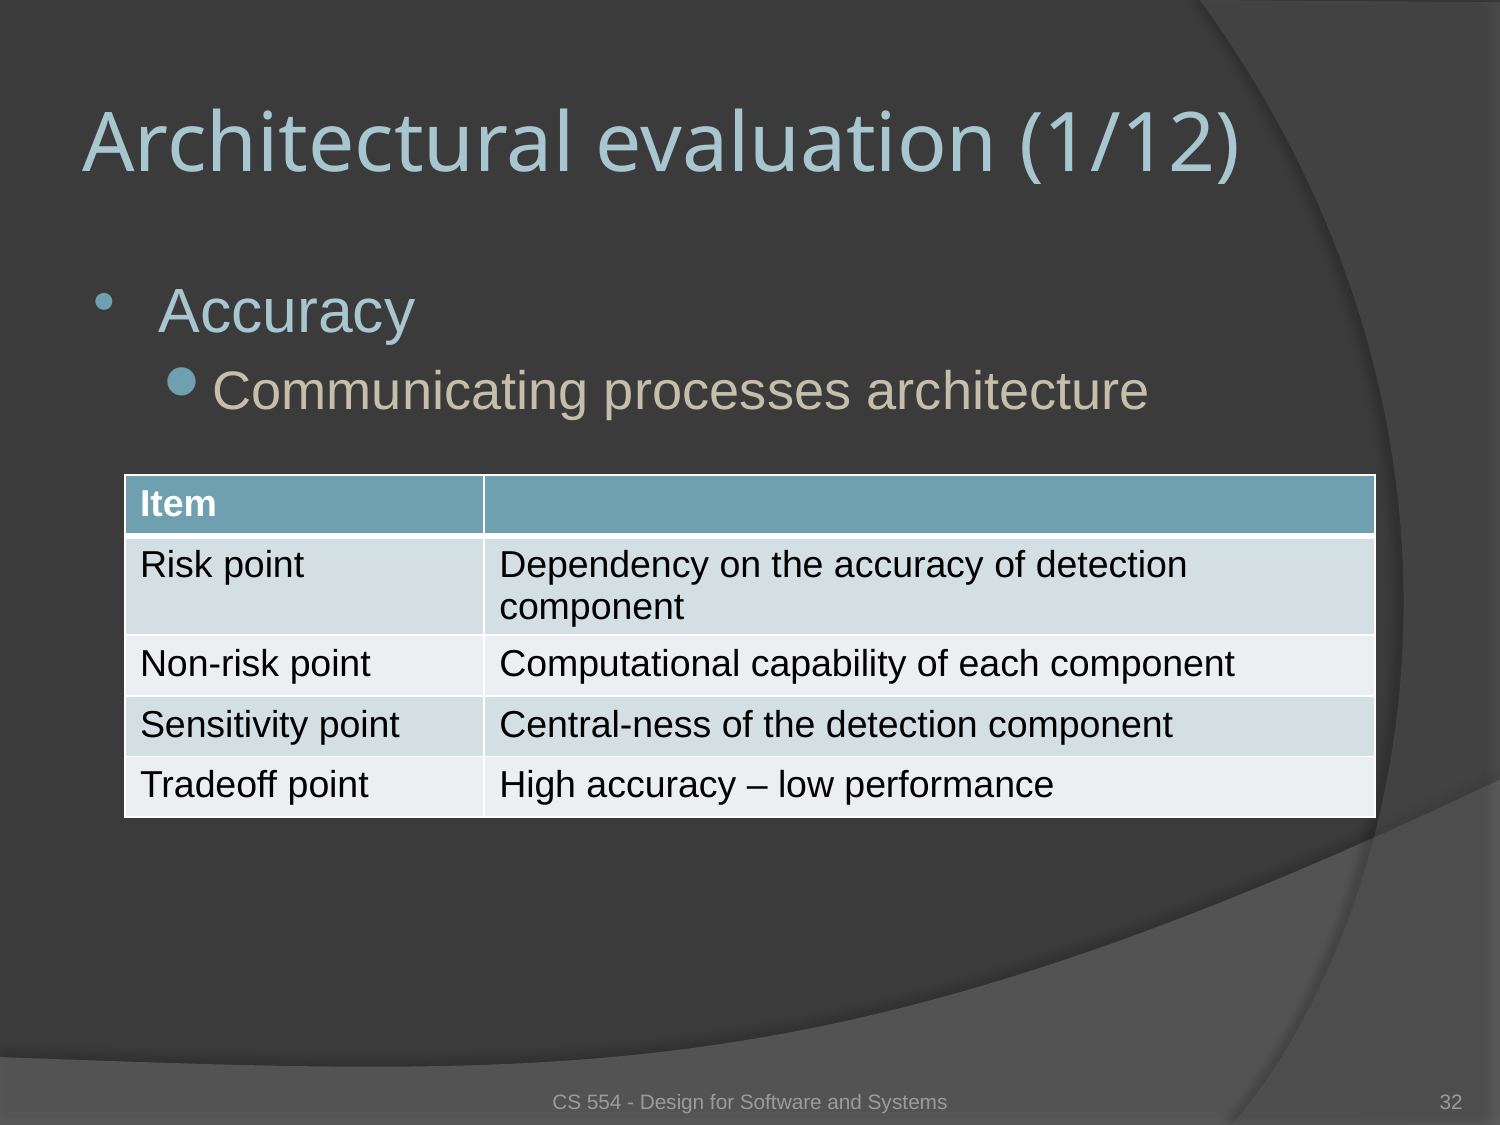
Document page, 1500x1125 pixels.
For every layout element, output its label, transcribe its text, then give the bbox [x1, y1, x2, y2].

table_header [485, 476, 1374, 533]
table_cell Tradeoff point [126, 757, 483, 816]
table_cell Risk point [126, 539, 483, 634]
footer CS 554 - Design for Software and Systems [512, 1053, 988, 1114]
slide_number 32 [1337, 1053, 1463, 1114]
table_cell Dependency on the accuracy of detection component [485, 539, 1374, 634]
title Architectural evaluation (1/12) [75, 45, 1300, 233]
table_cell High accuracy – low performance [485, 757, 1374, 816]
table_cell Non-risk point [126, 636, 483, 695]
table_cell Central-ness of the detection component [485, 697, 1374, 756]
table_cell Computational capability of each component [485, 636, 1374, 695]
table_header Item [126, 476, 483, 533]
list Accuracy Communicating processes architecture [75, 262, 1300, 1005]
table_cell Sensitivity point [126, 697, 483, 756]
